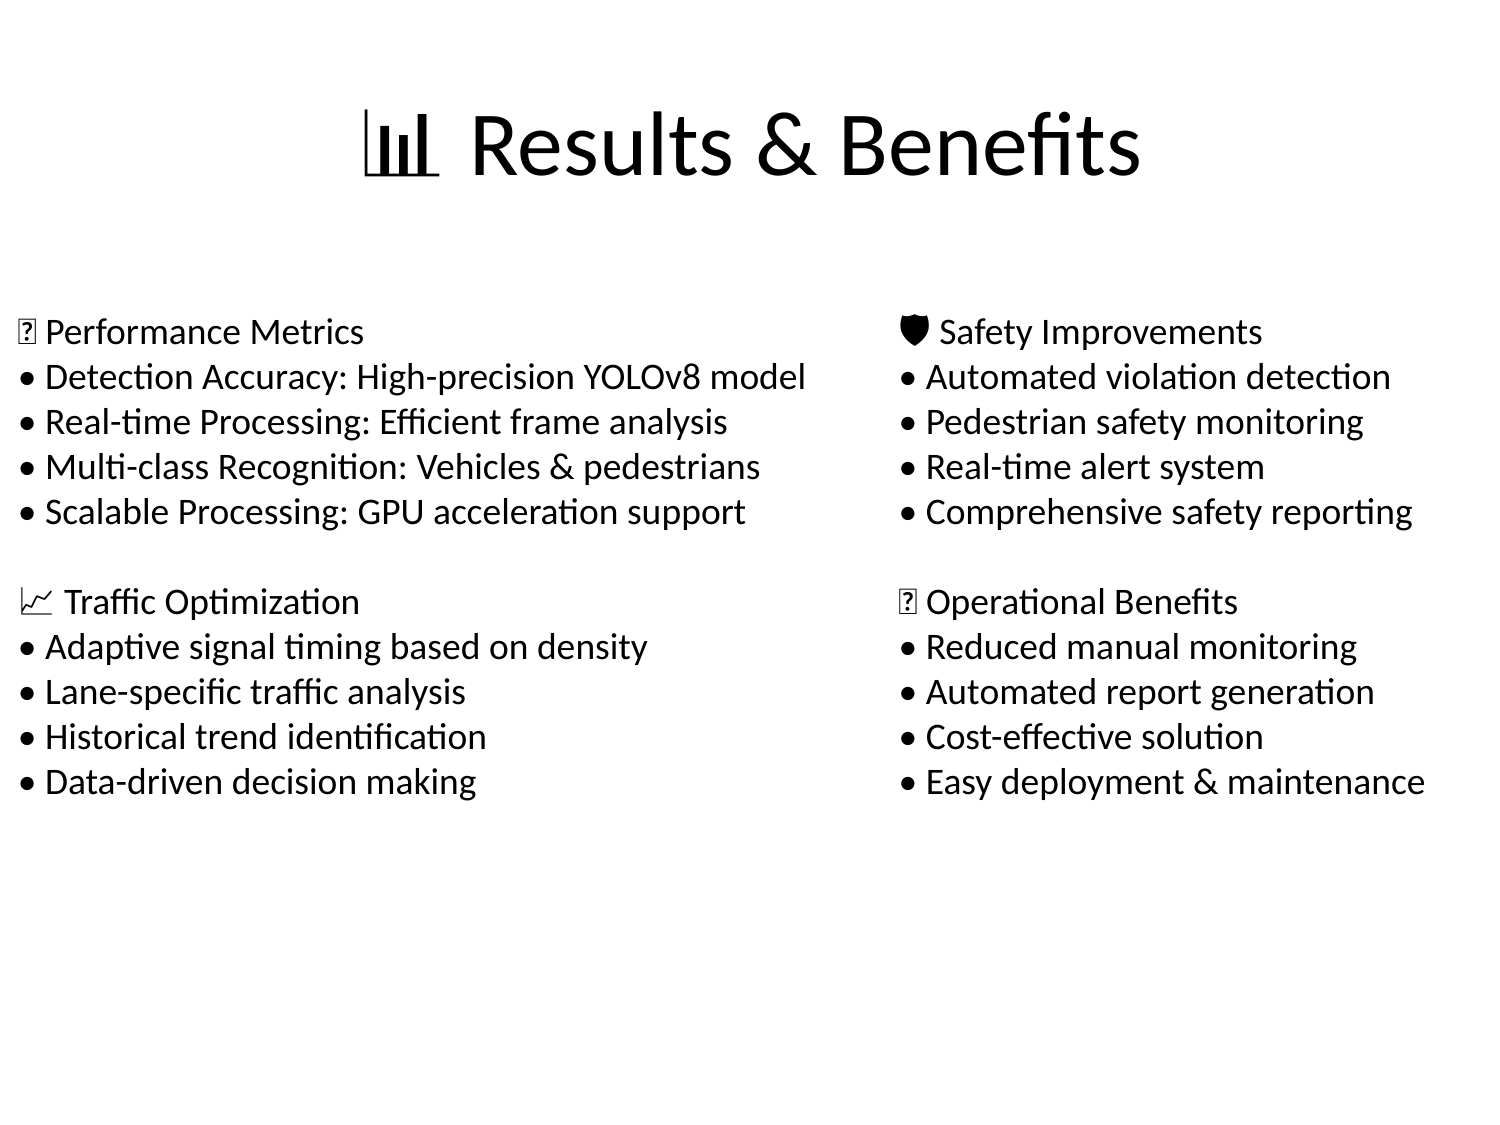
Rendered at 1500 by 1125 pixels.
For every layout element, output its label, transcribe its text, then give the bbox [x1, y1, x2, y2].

text_box 🛡️ Safety Improvements • Automated violation detection • Pedestrian safety monitoring • Real-time alert system • Comprehensive safety reporting 💼 Operational Benefits • Reduced manual monitoring • Automated report generation • Cost-effective solution • Easy deployment & maintenance [883, 299, 1442, 810]
text_box 🎯 Performance Metrics • Detection Accuracy: High-precision YOLOv8 model • Real-time Processing: Efficient frame analysis • Multi-class Recognition: Vehicles & pedestrians • Scalable Processing: GPU acceleration support 📈 Traffic Optimization • Adaptive signal timing based on density • Lane-specific traffic analysis • Historical trend identification • Data-driven decision making [3, 299, 822, 810]
title 📊 Results & Benefits [75, 45, 1425, 233]
